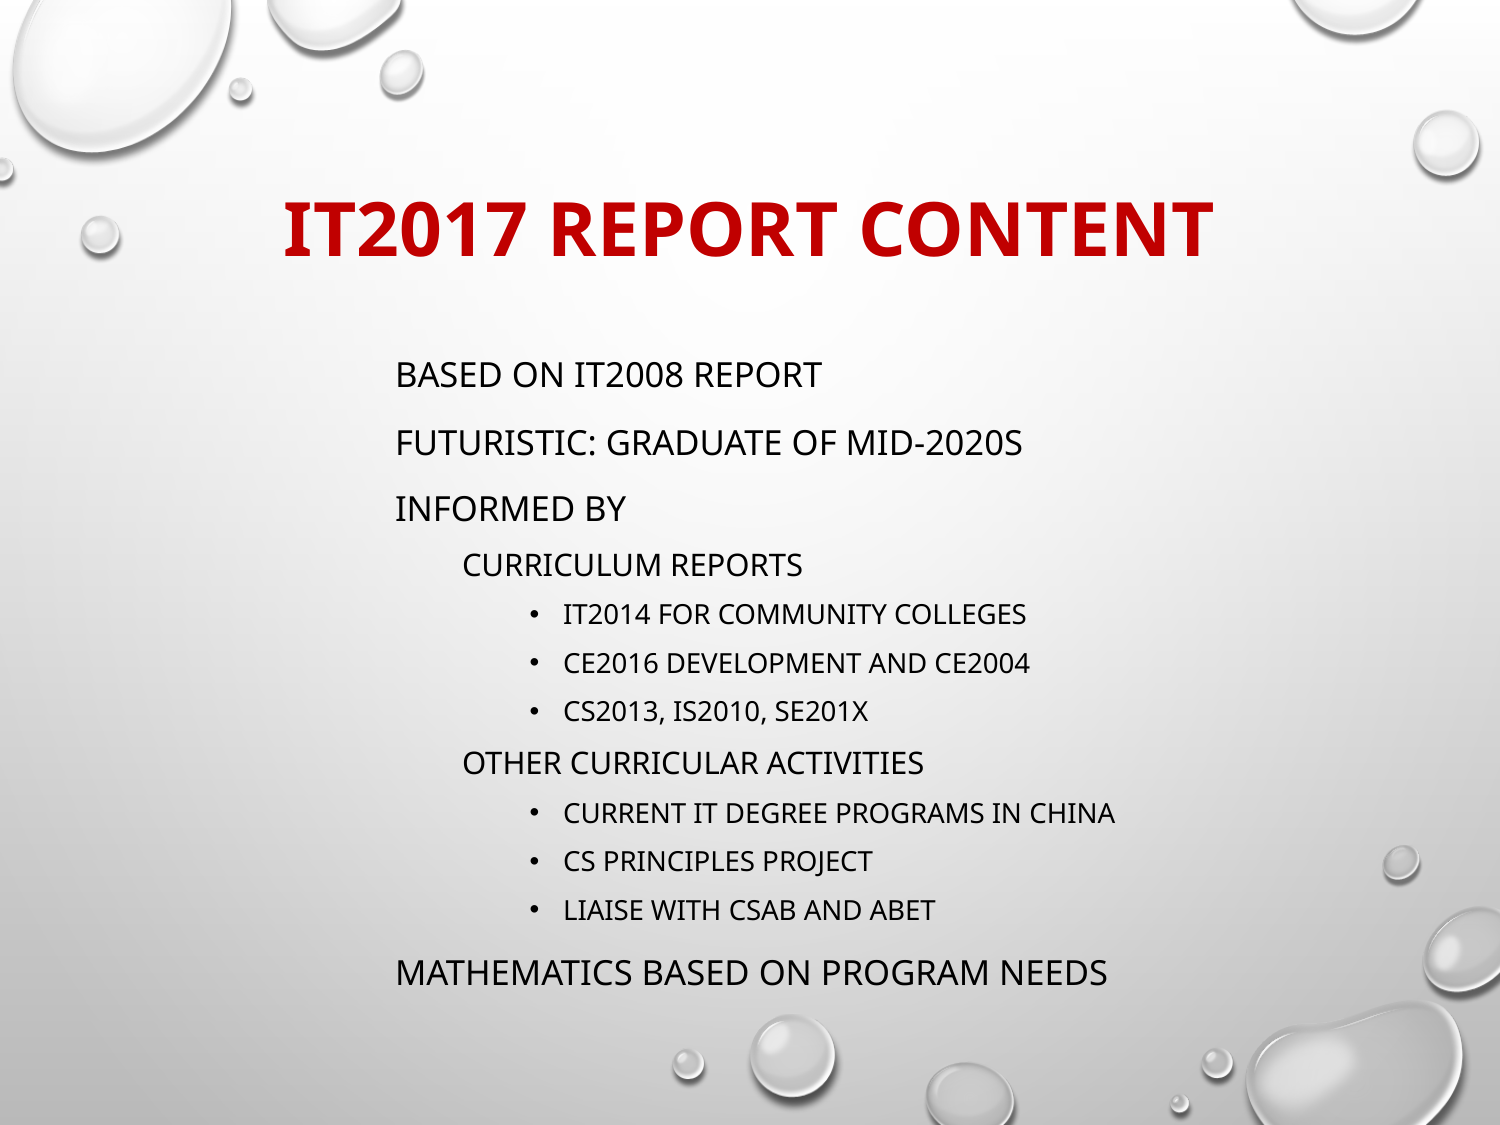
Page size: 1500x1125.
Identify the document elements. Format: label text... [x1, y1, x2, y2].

list Based on IT2008 Report Futuristic: Graduate of mid-2020s Informed by Curriculum Reports IT2014 for Community Colleges CE2016 Development and CE2004 CS2013, IS2010, SE201x Other Curricular Activities Current IT Degree Programs in China CS Principles Project Liaise with CSAB and ABET Mathematics based on Program Needs [379, 337, 1329, 1007]
picture [0, 0, 1500, 1125]
title IT2017 Report Content [112, 101, 1388, 364]
